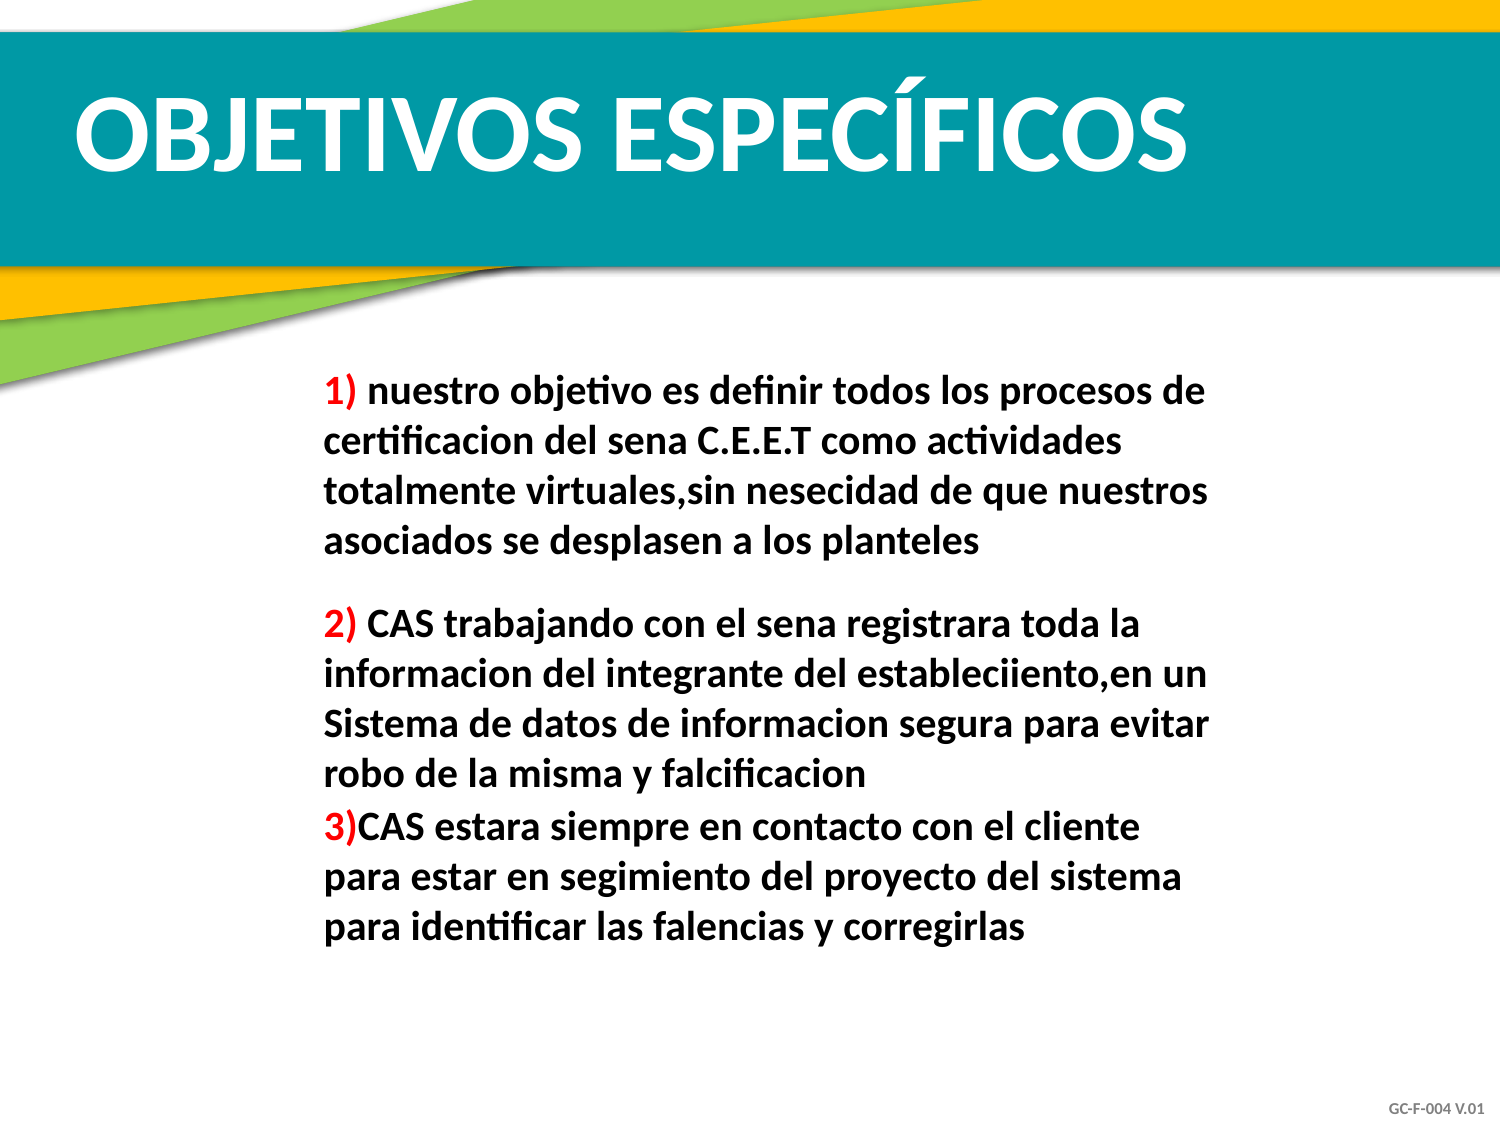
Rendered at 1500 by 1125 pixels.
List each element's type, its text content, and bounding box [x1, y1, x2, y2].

text_box 2) CAS trabajando con el sena registrara toda la informacion del integrante del estableciiento,en un Sistema de datos de informacion segura para evitar robo de la misma y falcificacion [308, 587, 1227, 803]
text_box OBJETIVOS ESPECÍFICOS [59, 53, 1500, 199]
text_box [147, 339, 1460, 1036]
text_box 3)CAS estara siempre en contacto con el cliente para estar en segimiento del proyecto del sistema para identificar las falencias y corregirlas [308, 791, 1223, 957]
text_box 1) nuestro objetivo es definir todos los procesos de certificacion del sena C.E.E.T como actividades totalmente virtuales,sin nesecidad de que nuestros asociados se desplasen a los planteles [308, 355, 1255, 571]
text_box [0, 0, 1500, 1125]
